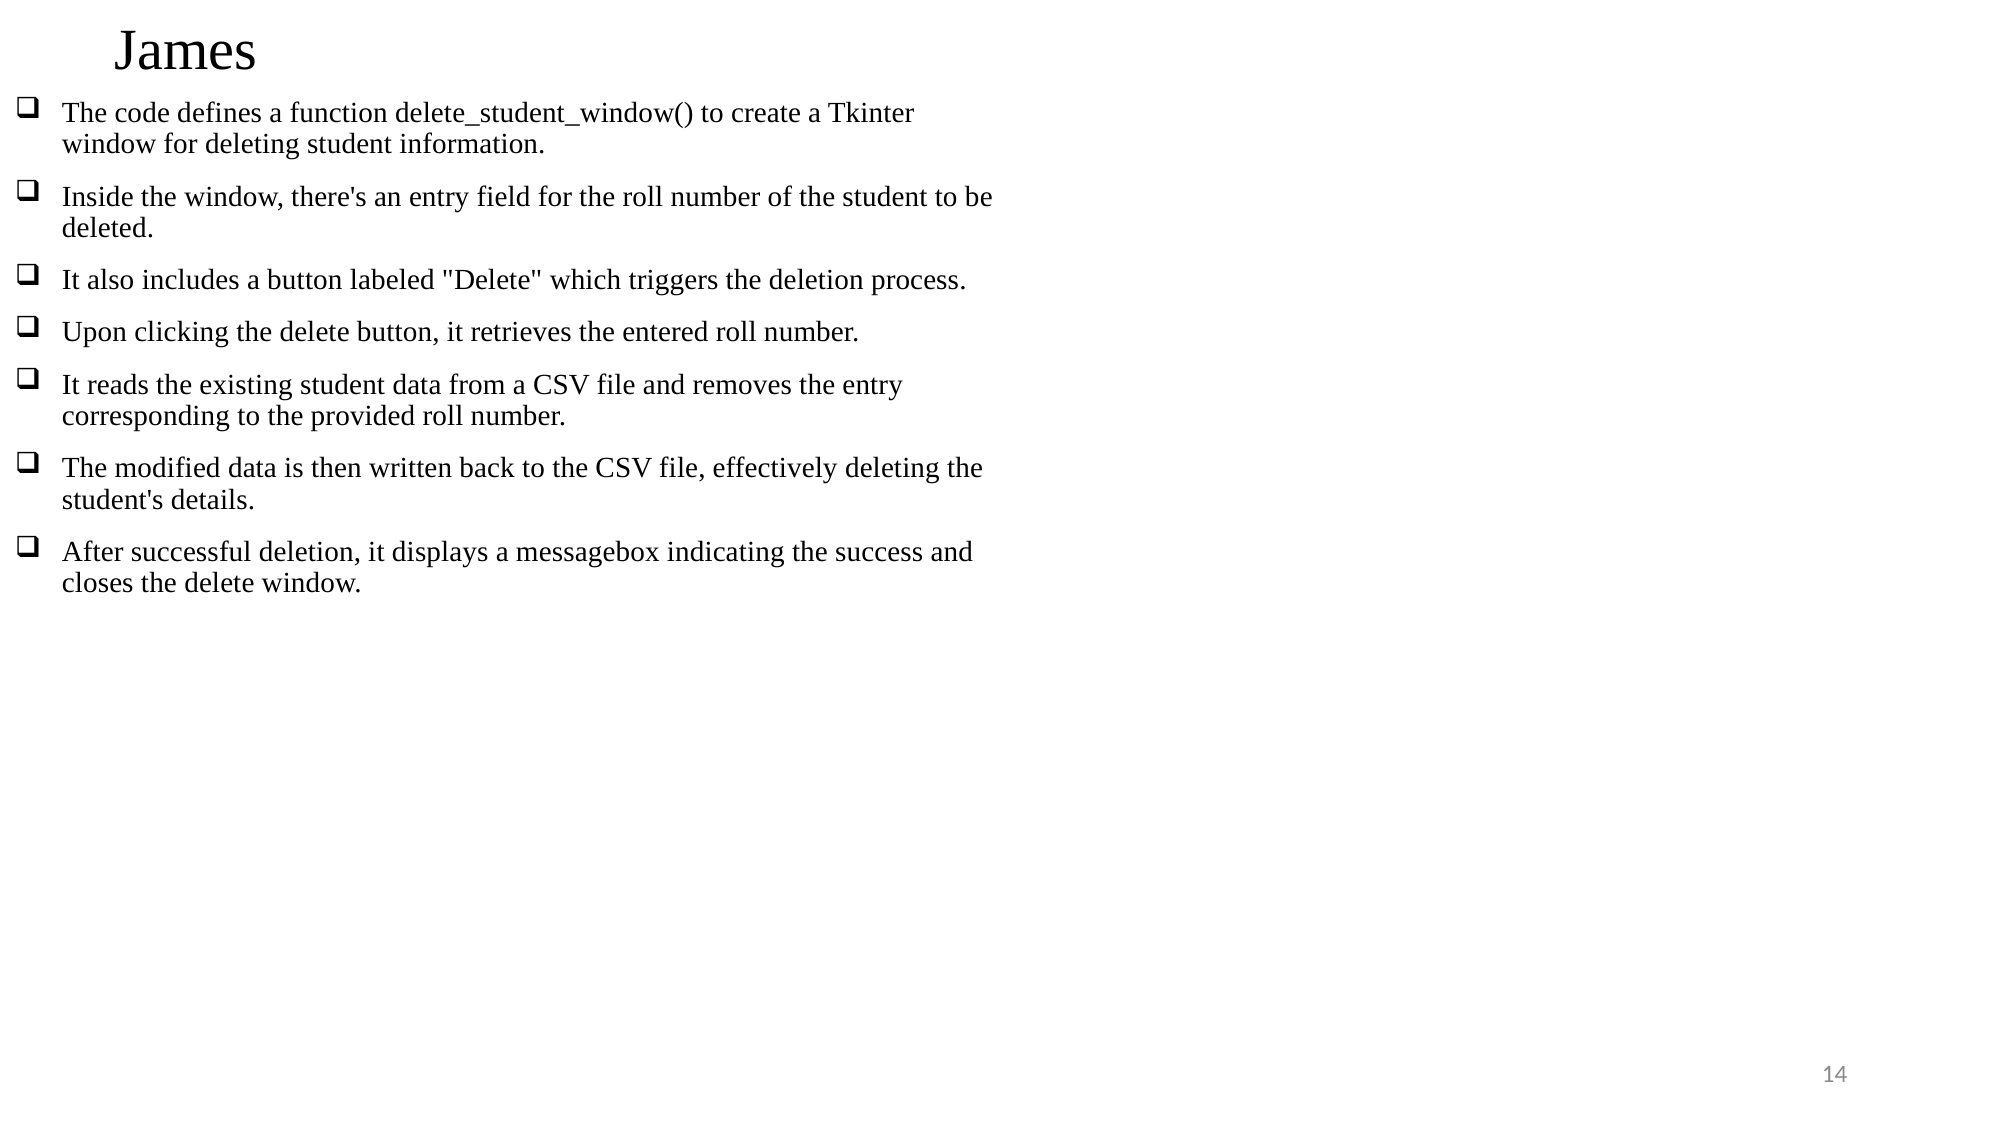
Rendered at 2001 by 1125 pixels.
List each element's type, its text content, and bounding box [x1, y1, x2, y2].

title James [38, 0, 349, 89]
slide_number 14 [1412, 1042, 1863, 1103]
subtitle The code defines a function delete_student_window() to create a Tkinter window for deleting student information. Inside the window, there's an entry field for the roll number of the student to be deleted. It also includes a button labeled "Delete" which triggers the deletion process. Upon clicking the delete button, it retrieves the entered roll number. It reads the existing student data from a CSV file and removes the entry corresponding to the provided roll number. The modified data is then written back to the CSV file, effectively deleting the student's details. After successful deletion, it displays a messagebox indicating the success and closes the delete window. [0, 89, 2000, 1105]
